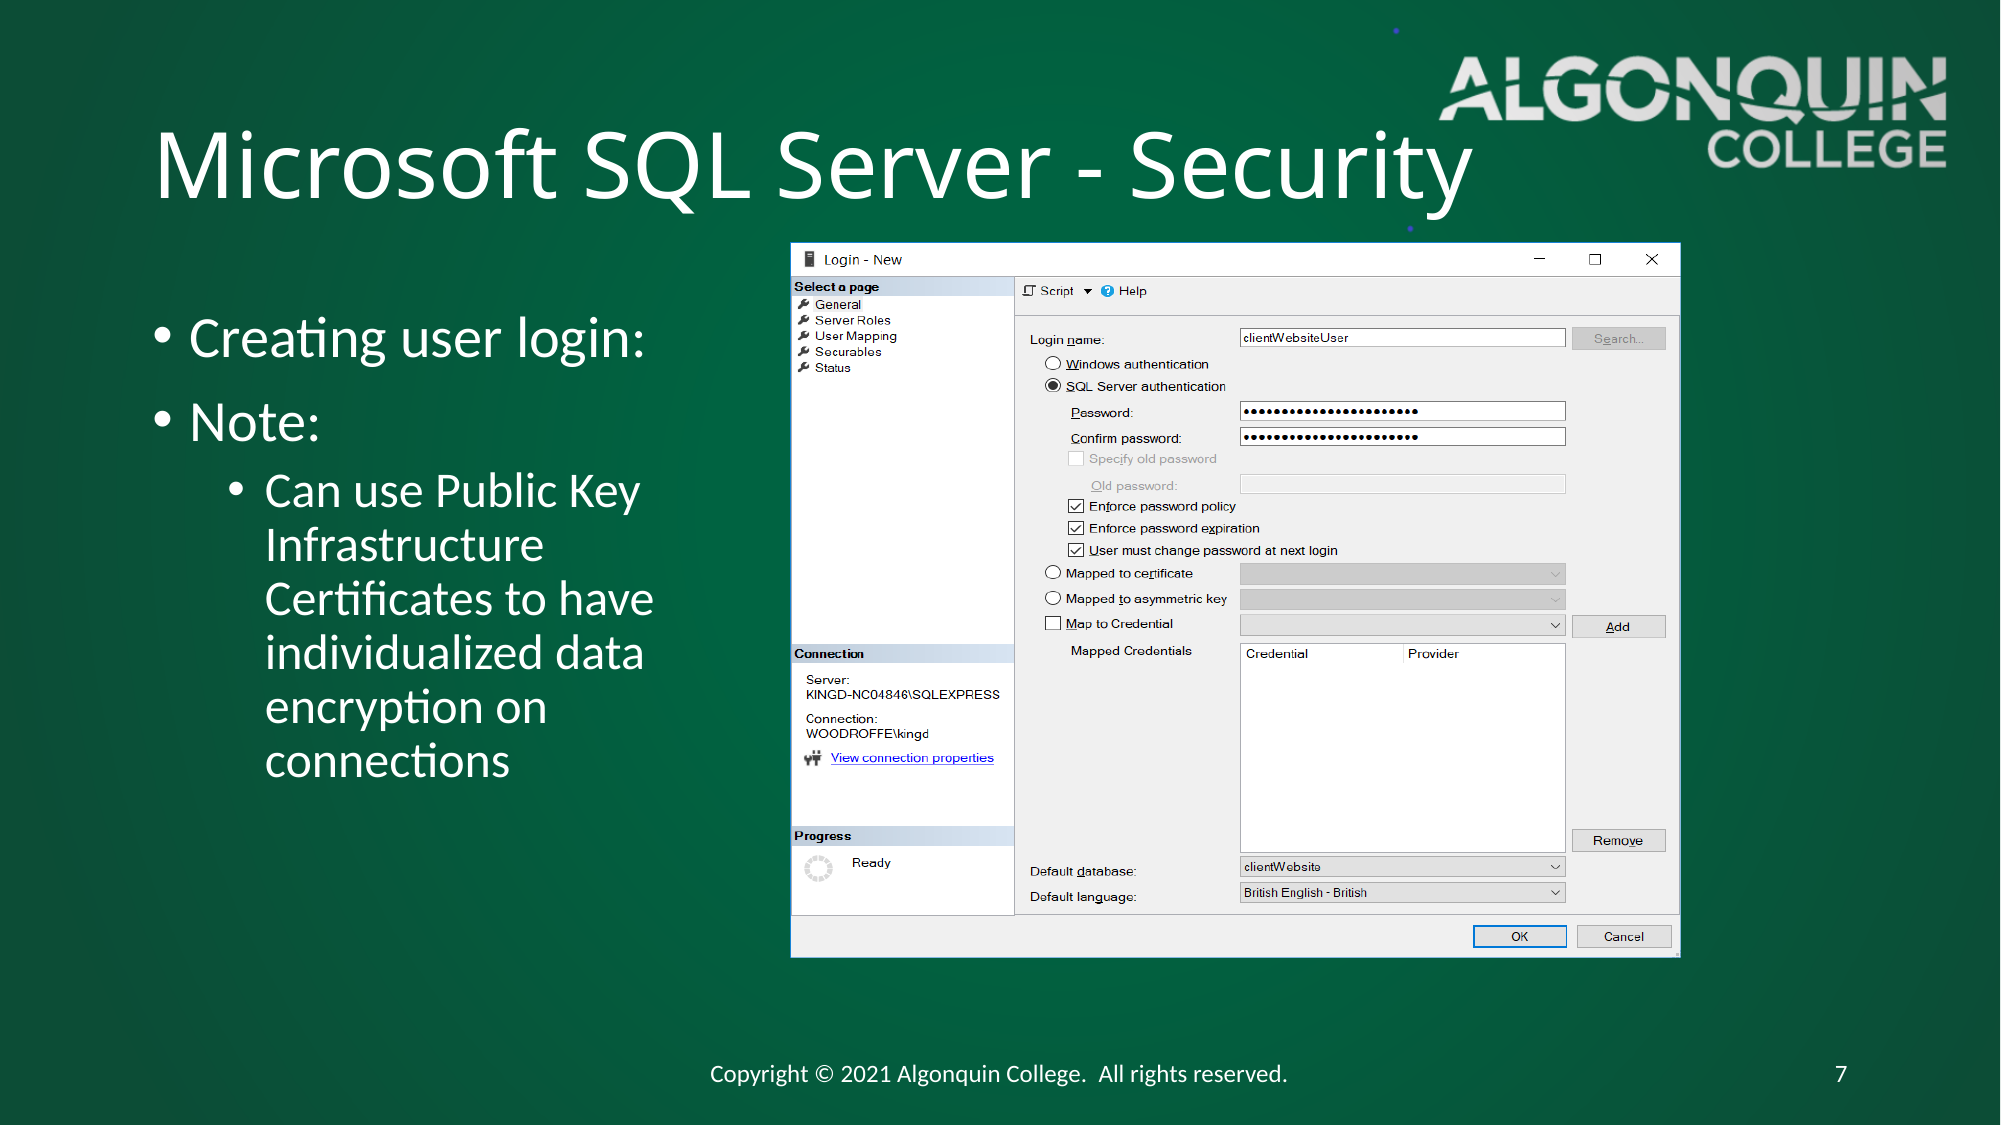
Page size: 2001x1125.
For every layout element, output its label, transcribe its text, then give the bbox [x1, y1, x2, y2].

picture [0, 0, 2001, 1125]
slide_number 7 [1412, 1042, 1863, 1103]
footer Copyright © 2021 Algonquin College. All rights reserved. [662, 1042, 1338, 1103]
list Creating user login: Note: Can use Public Key Infrastructure Certificates to have individualized data encryption on connections [137, 299, 1863, 1014]
title Microsoft SQL Server - Security [137, 59, 1863, 278]
